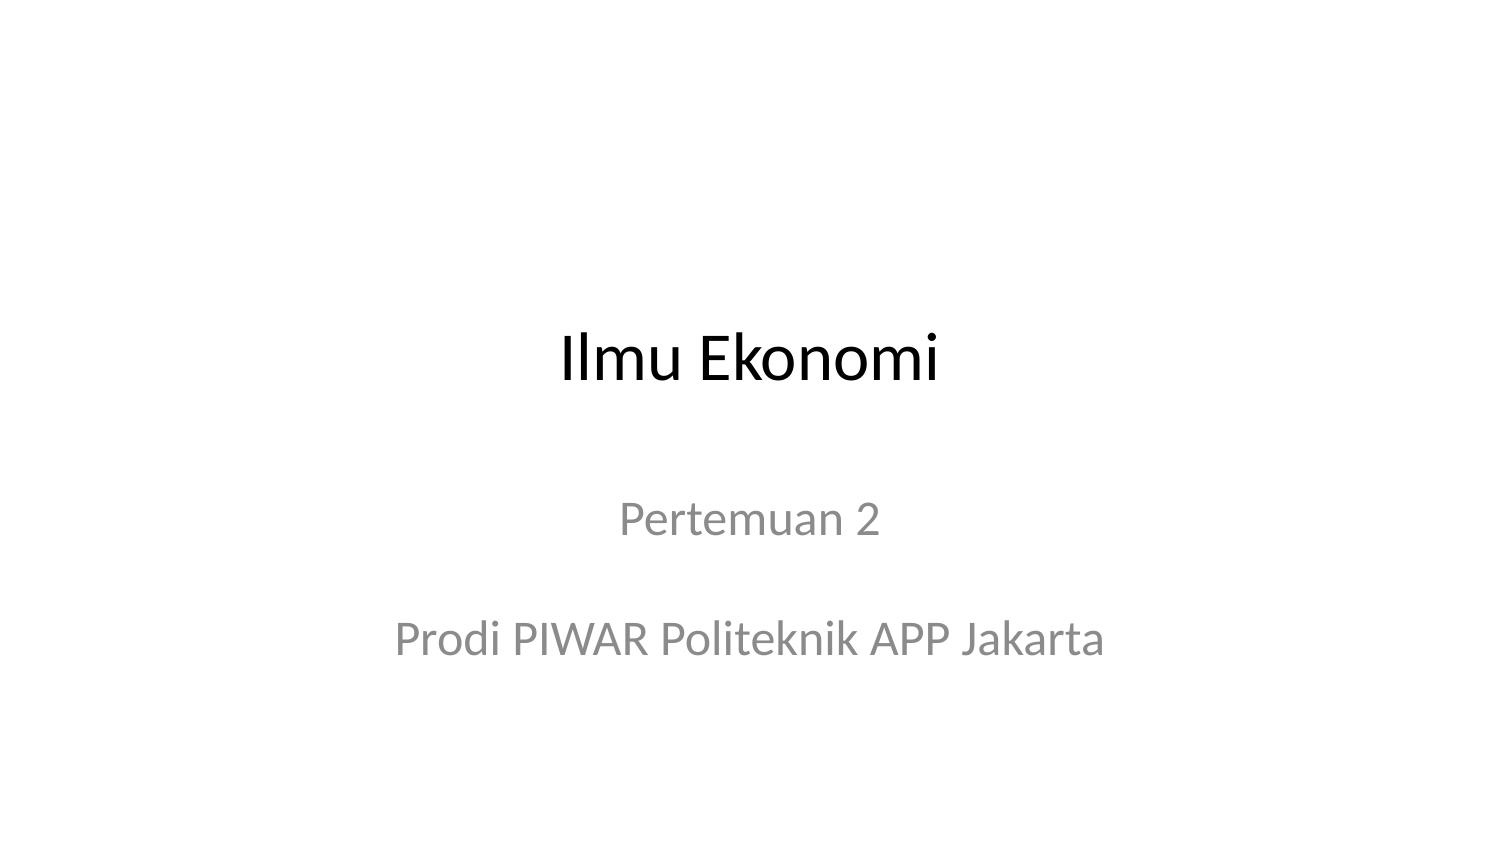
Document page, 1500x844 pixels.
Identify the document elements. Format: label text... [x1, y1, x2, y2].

subtitle Pertemuan 2 Prodi PIWAR Politeknik APP Jakarta [225, 478, 1275, 694]
title Ilmu Ekonomi [112, 262, 1388, 443]
